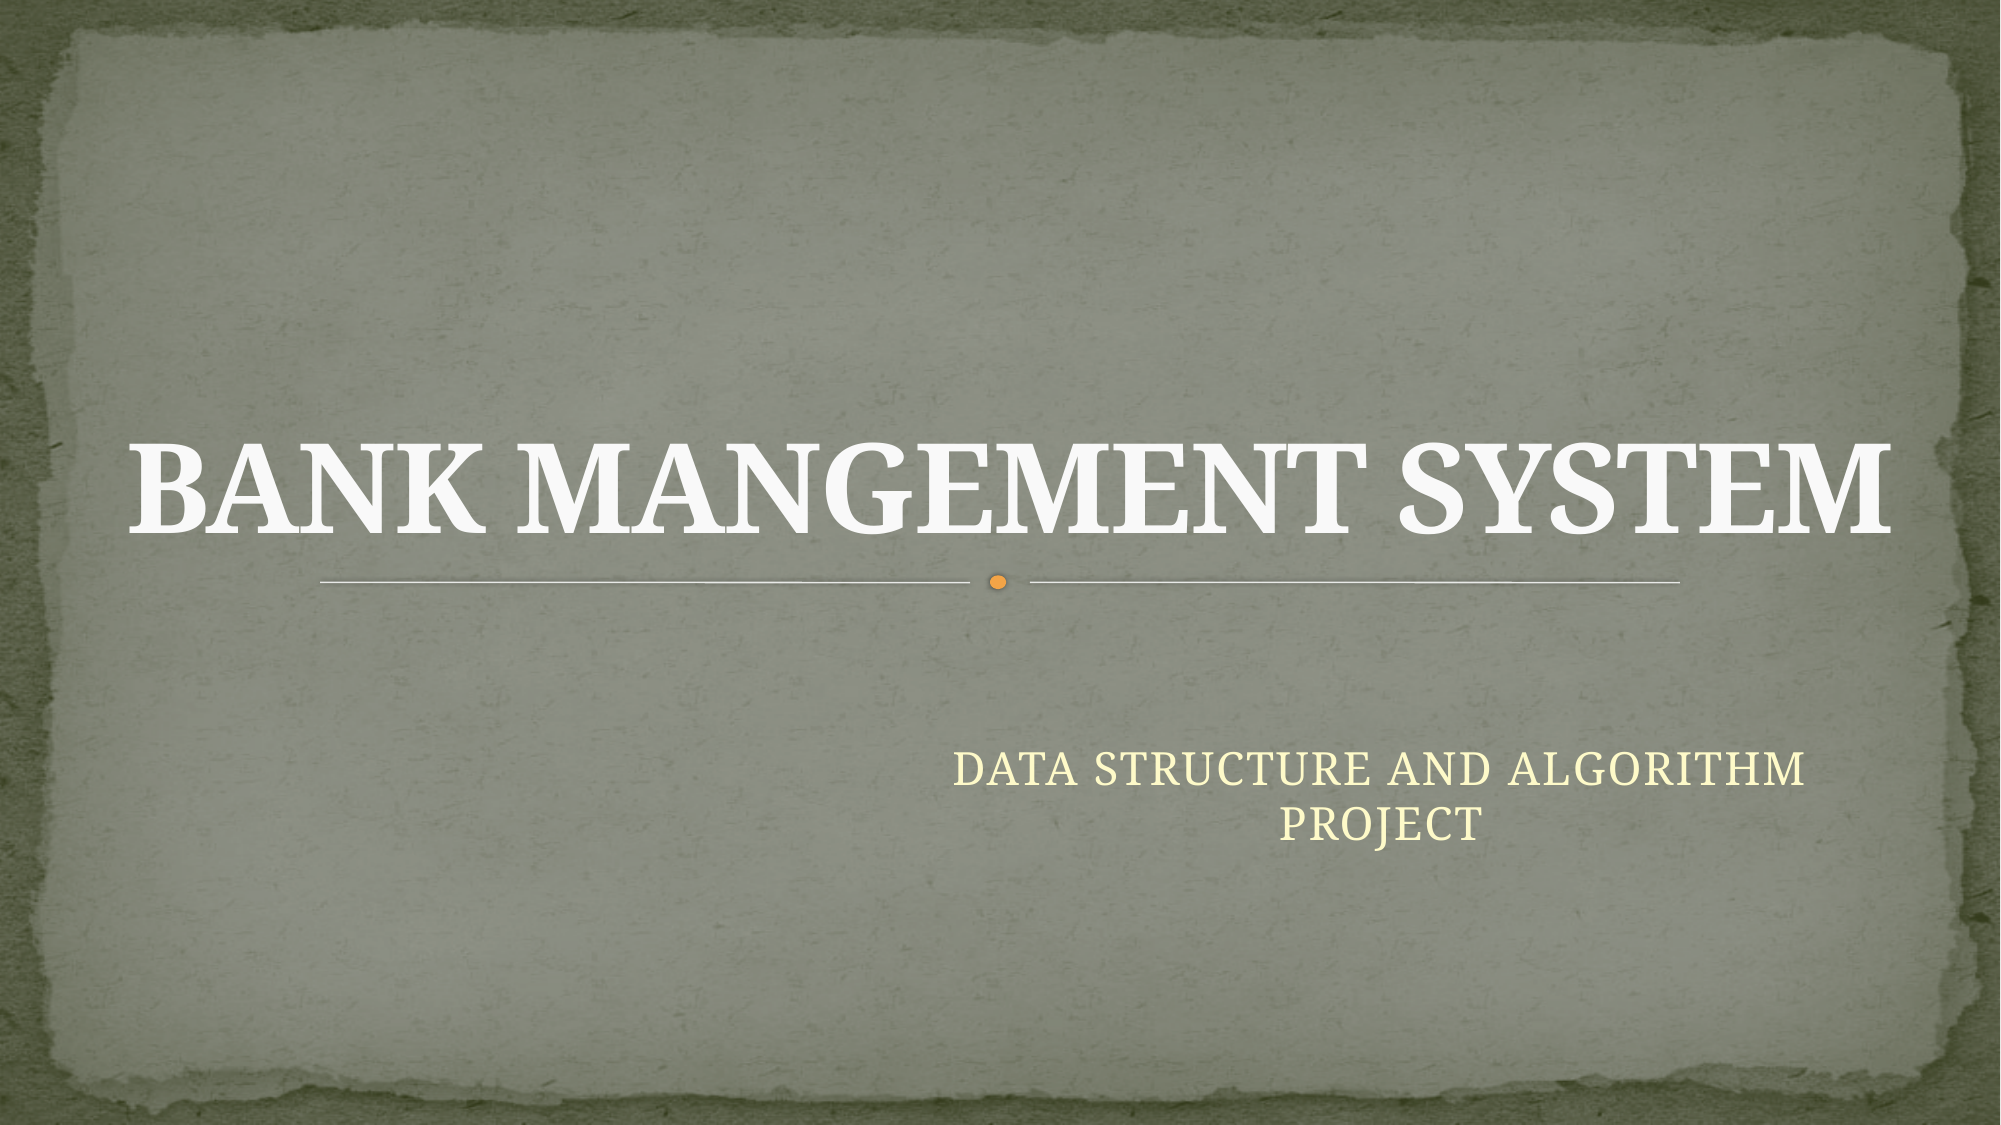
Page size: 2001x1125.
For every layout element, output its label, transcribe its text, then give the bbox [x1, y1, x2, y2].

title BANK MANGEMENT SYSTEM [111, 249, 1910, 567]
subtitle DATA STRUCTURE AND ALGORITHM PROJECT [851, 732, 1910, 932]
